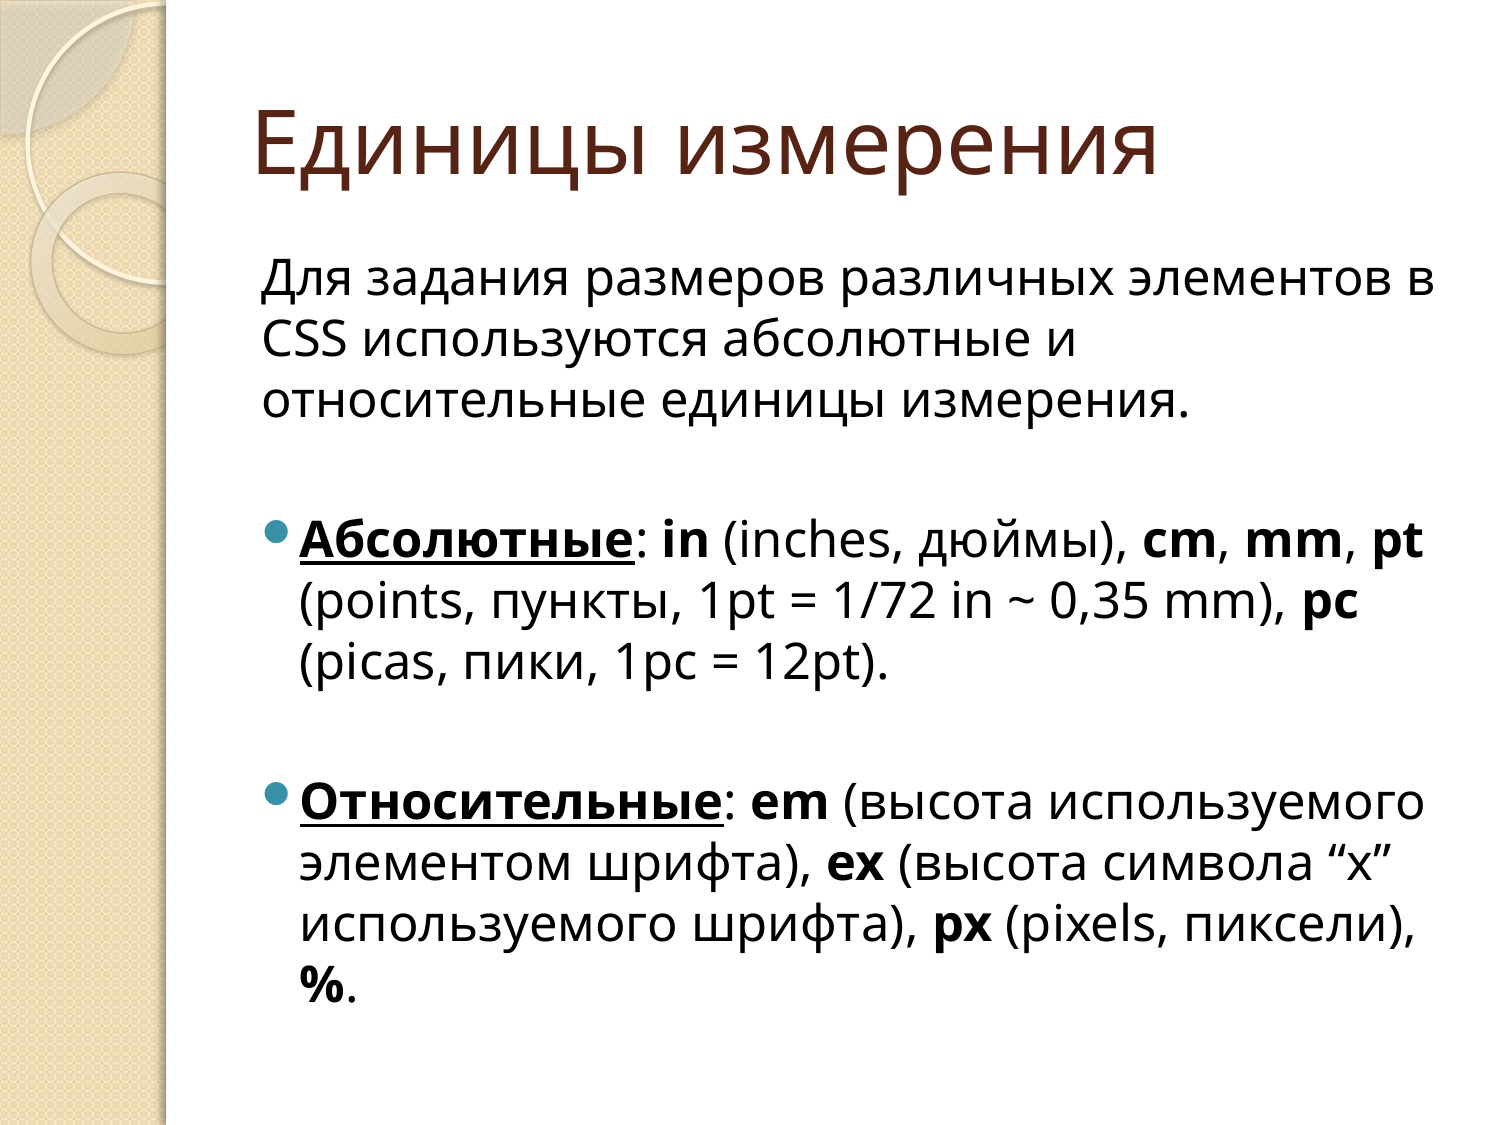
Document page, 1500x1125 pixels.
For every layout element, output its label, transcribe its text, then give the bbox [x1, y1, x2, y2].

list Для задания размеров различных элементов в CSS используются абсолютные и относительные единицы измерения. Абсолютные: in (inches, дюймы), cm, mm, pt (points, пункты, 1pt = 1/72 in ~ 0,35 mm), pc (picas, пики, 1pc = 12pt). Относительные: em (высота используемого элементом шрифта), ex (высота символа “x” используемого шрифта), px (pixels, пиксели), %. [235, 237, 1466, 1025]
title Единицы измерения [235, 45, 1466, 233]
